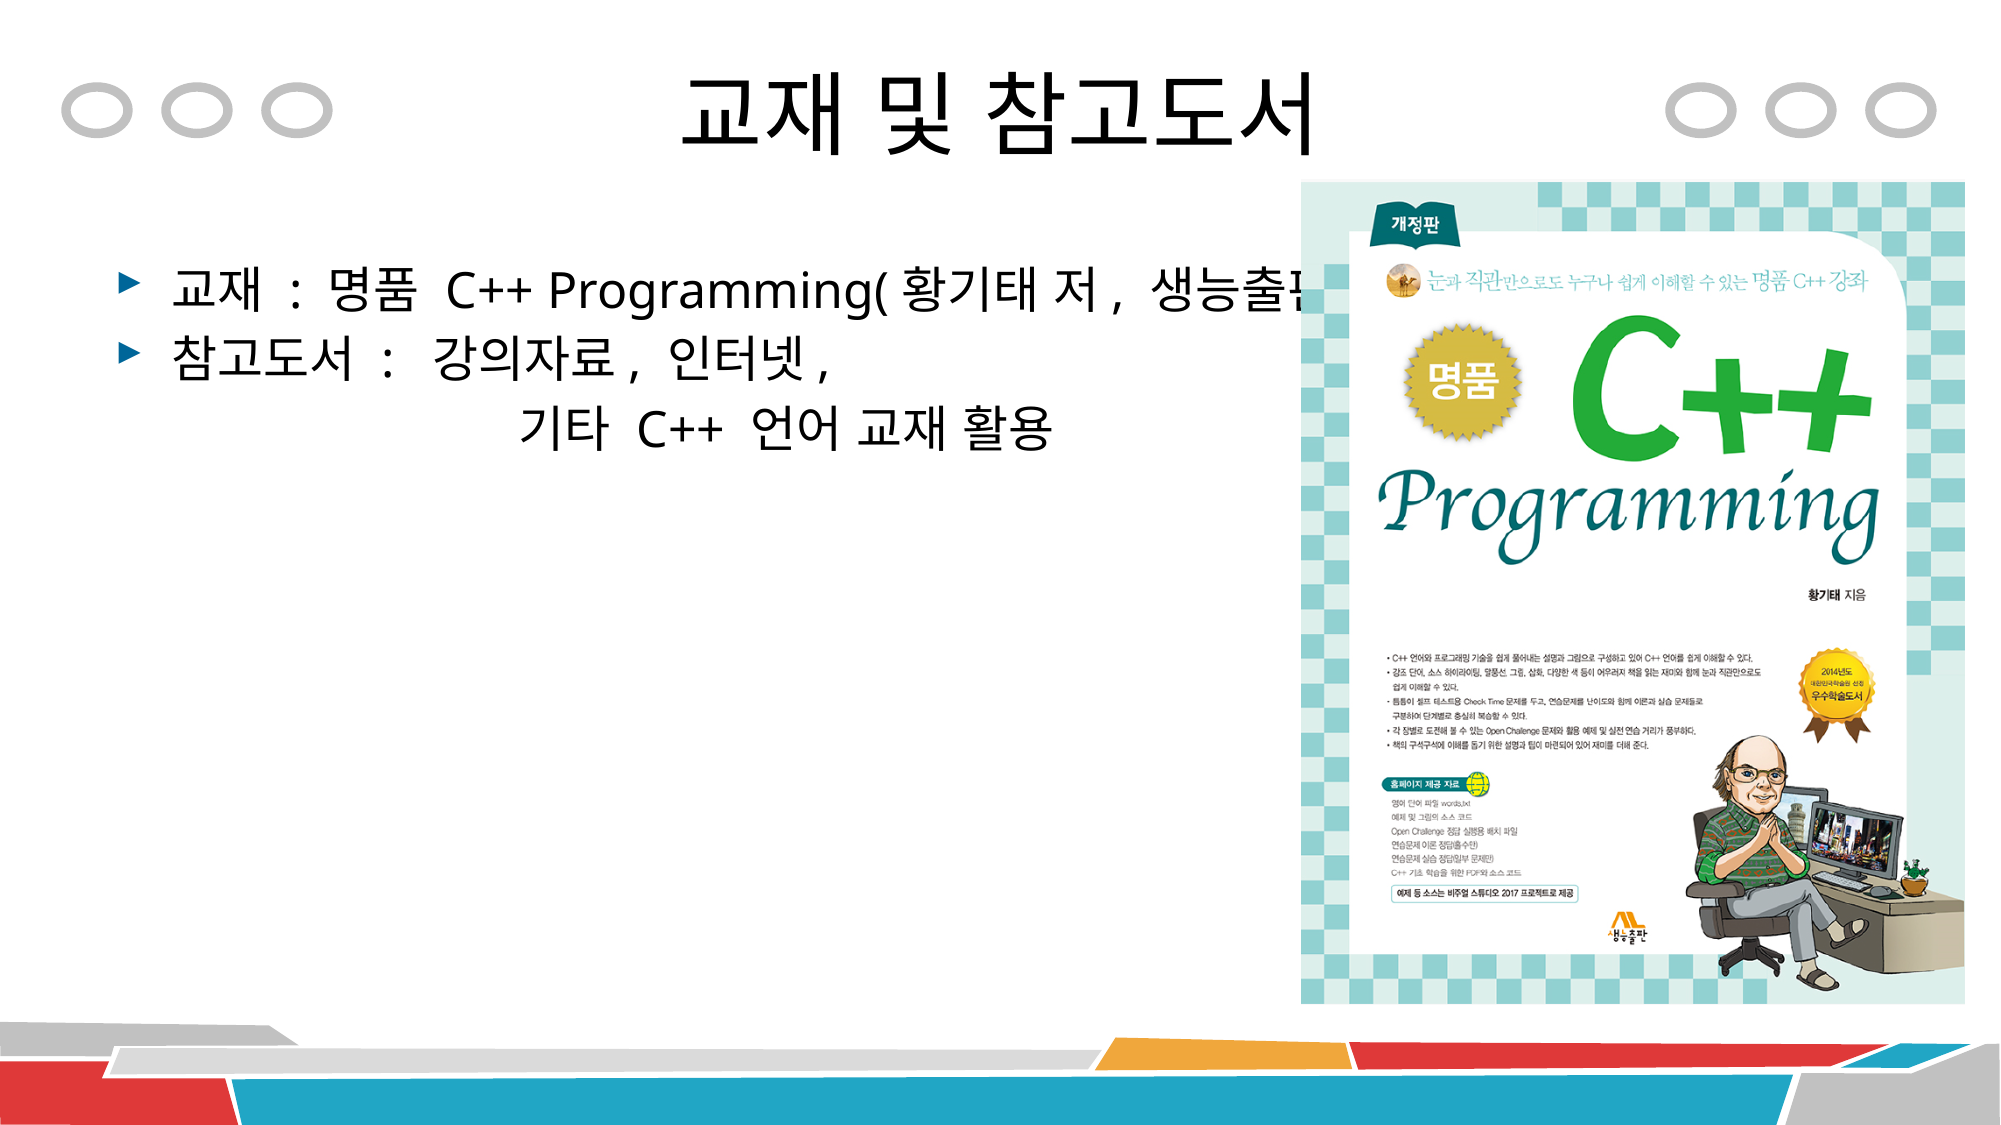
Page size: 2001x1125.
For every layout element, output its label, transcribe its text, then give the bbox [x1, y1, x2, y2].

list 교재 : 명품 C++ Programming(황기태 저, 생능출판) 참고도서 : 강의자료, 인터넷, 기타 C++ 언어 교재 활용 [99, 250, 1301, 1005]
title 교재 및 참고도서 [350, 18, 1650, 206]
picture [1301, 179, 1965, 1006]
